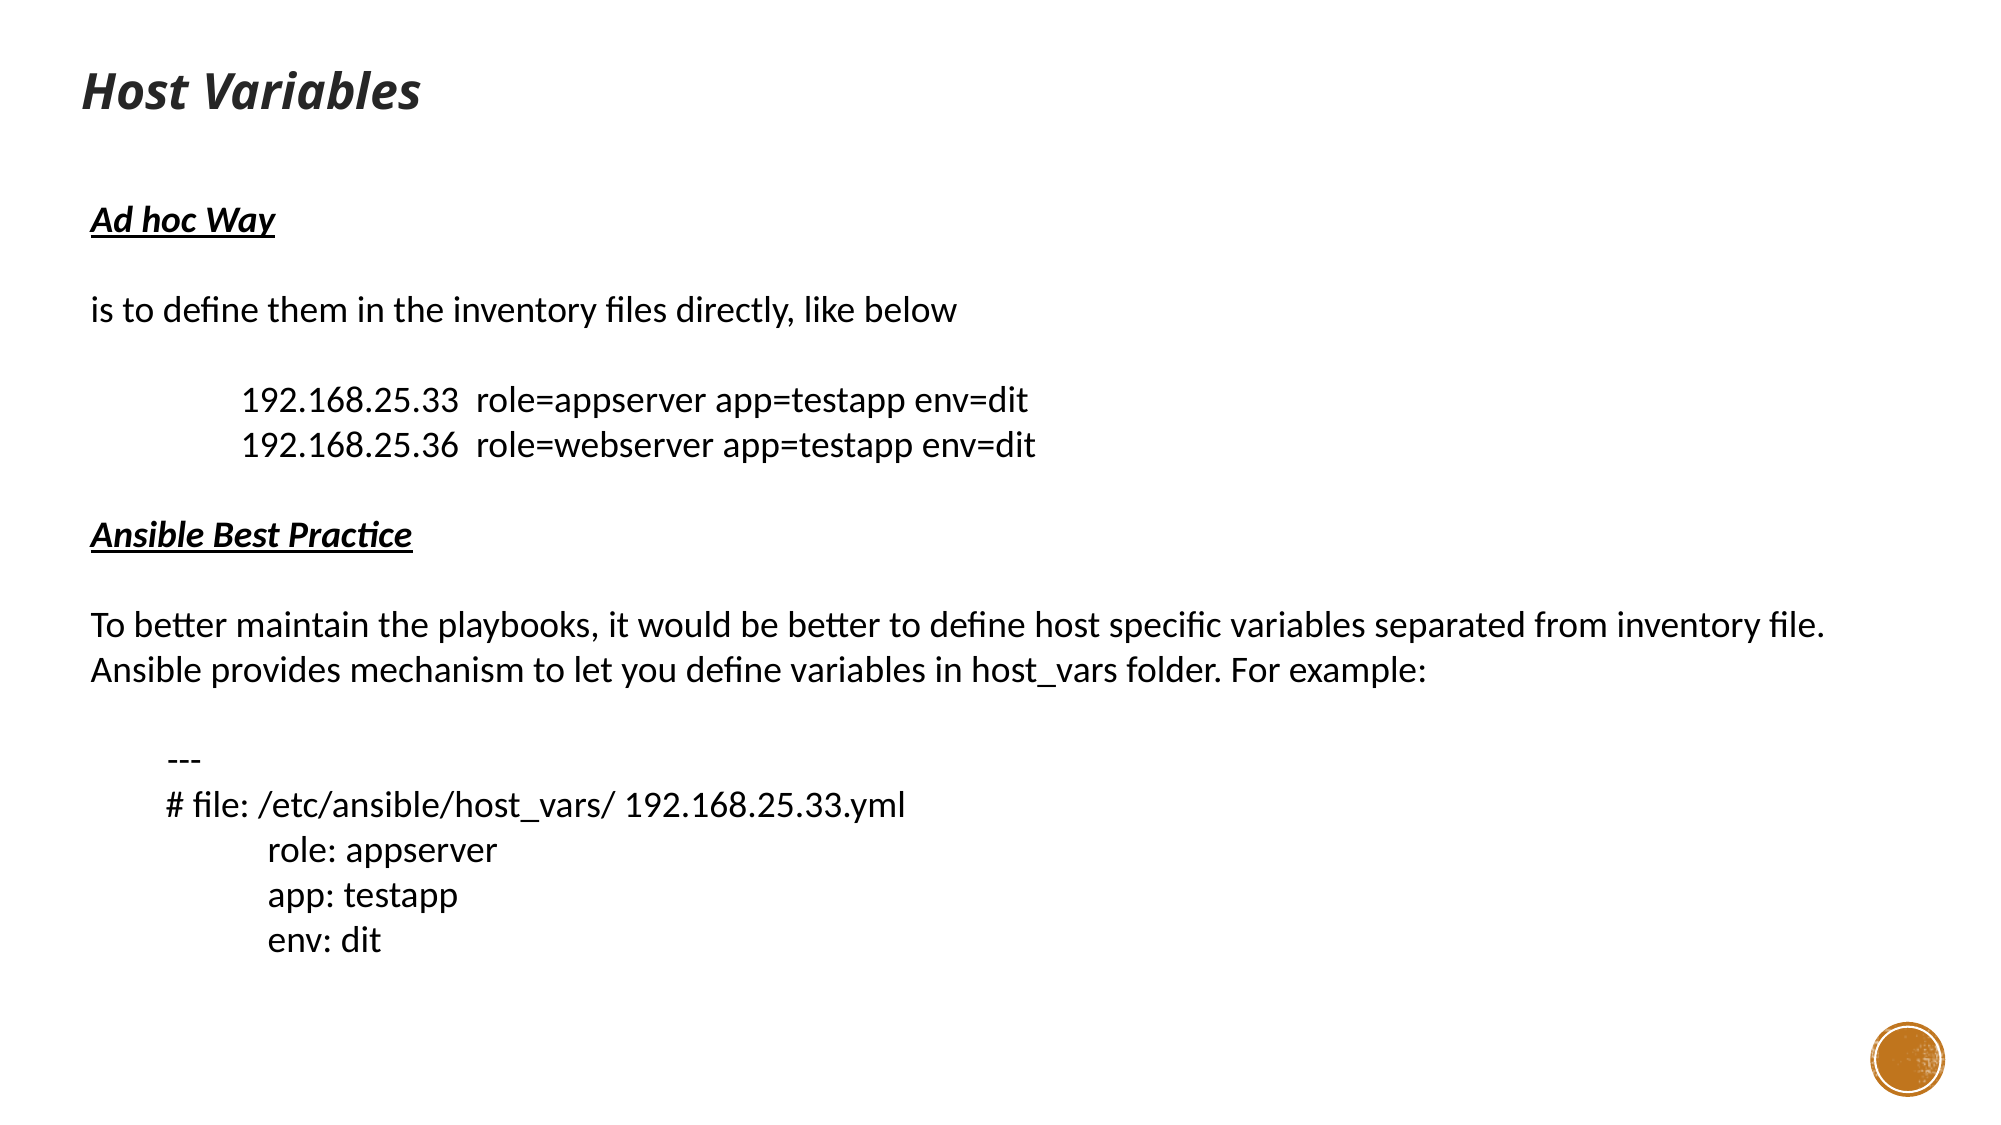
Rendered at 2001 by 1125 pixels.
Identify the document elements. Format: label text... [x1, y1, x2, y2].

text_box Ad hoc Way is to define them in the inventory files directly, like below 192.168.25.33 role=appserver app=testapp env=dit 192.168.25.36 role=webserver app=testapp env=dit Ansible Best Practice To better maintain the playbooks, it would be better to define host specific variables separated from inventory file. Ansible provides mechanism to let you define variables in host_vars folder. For example: --- # file: /etc/ansible/host_vars/ 192.168.25.33.yml role: appserver app: testapp env: dit [75, 187, 1852, 968]
text_box Host Variables [65, 51, 451, 127]
